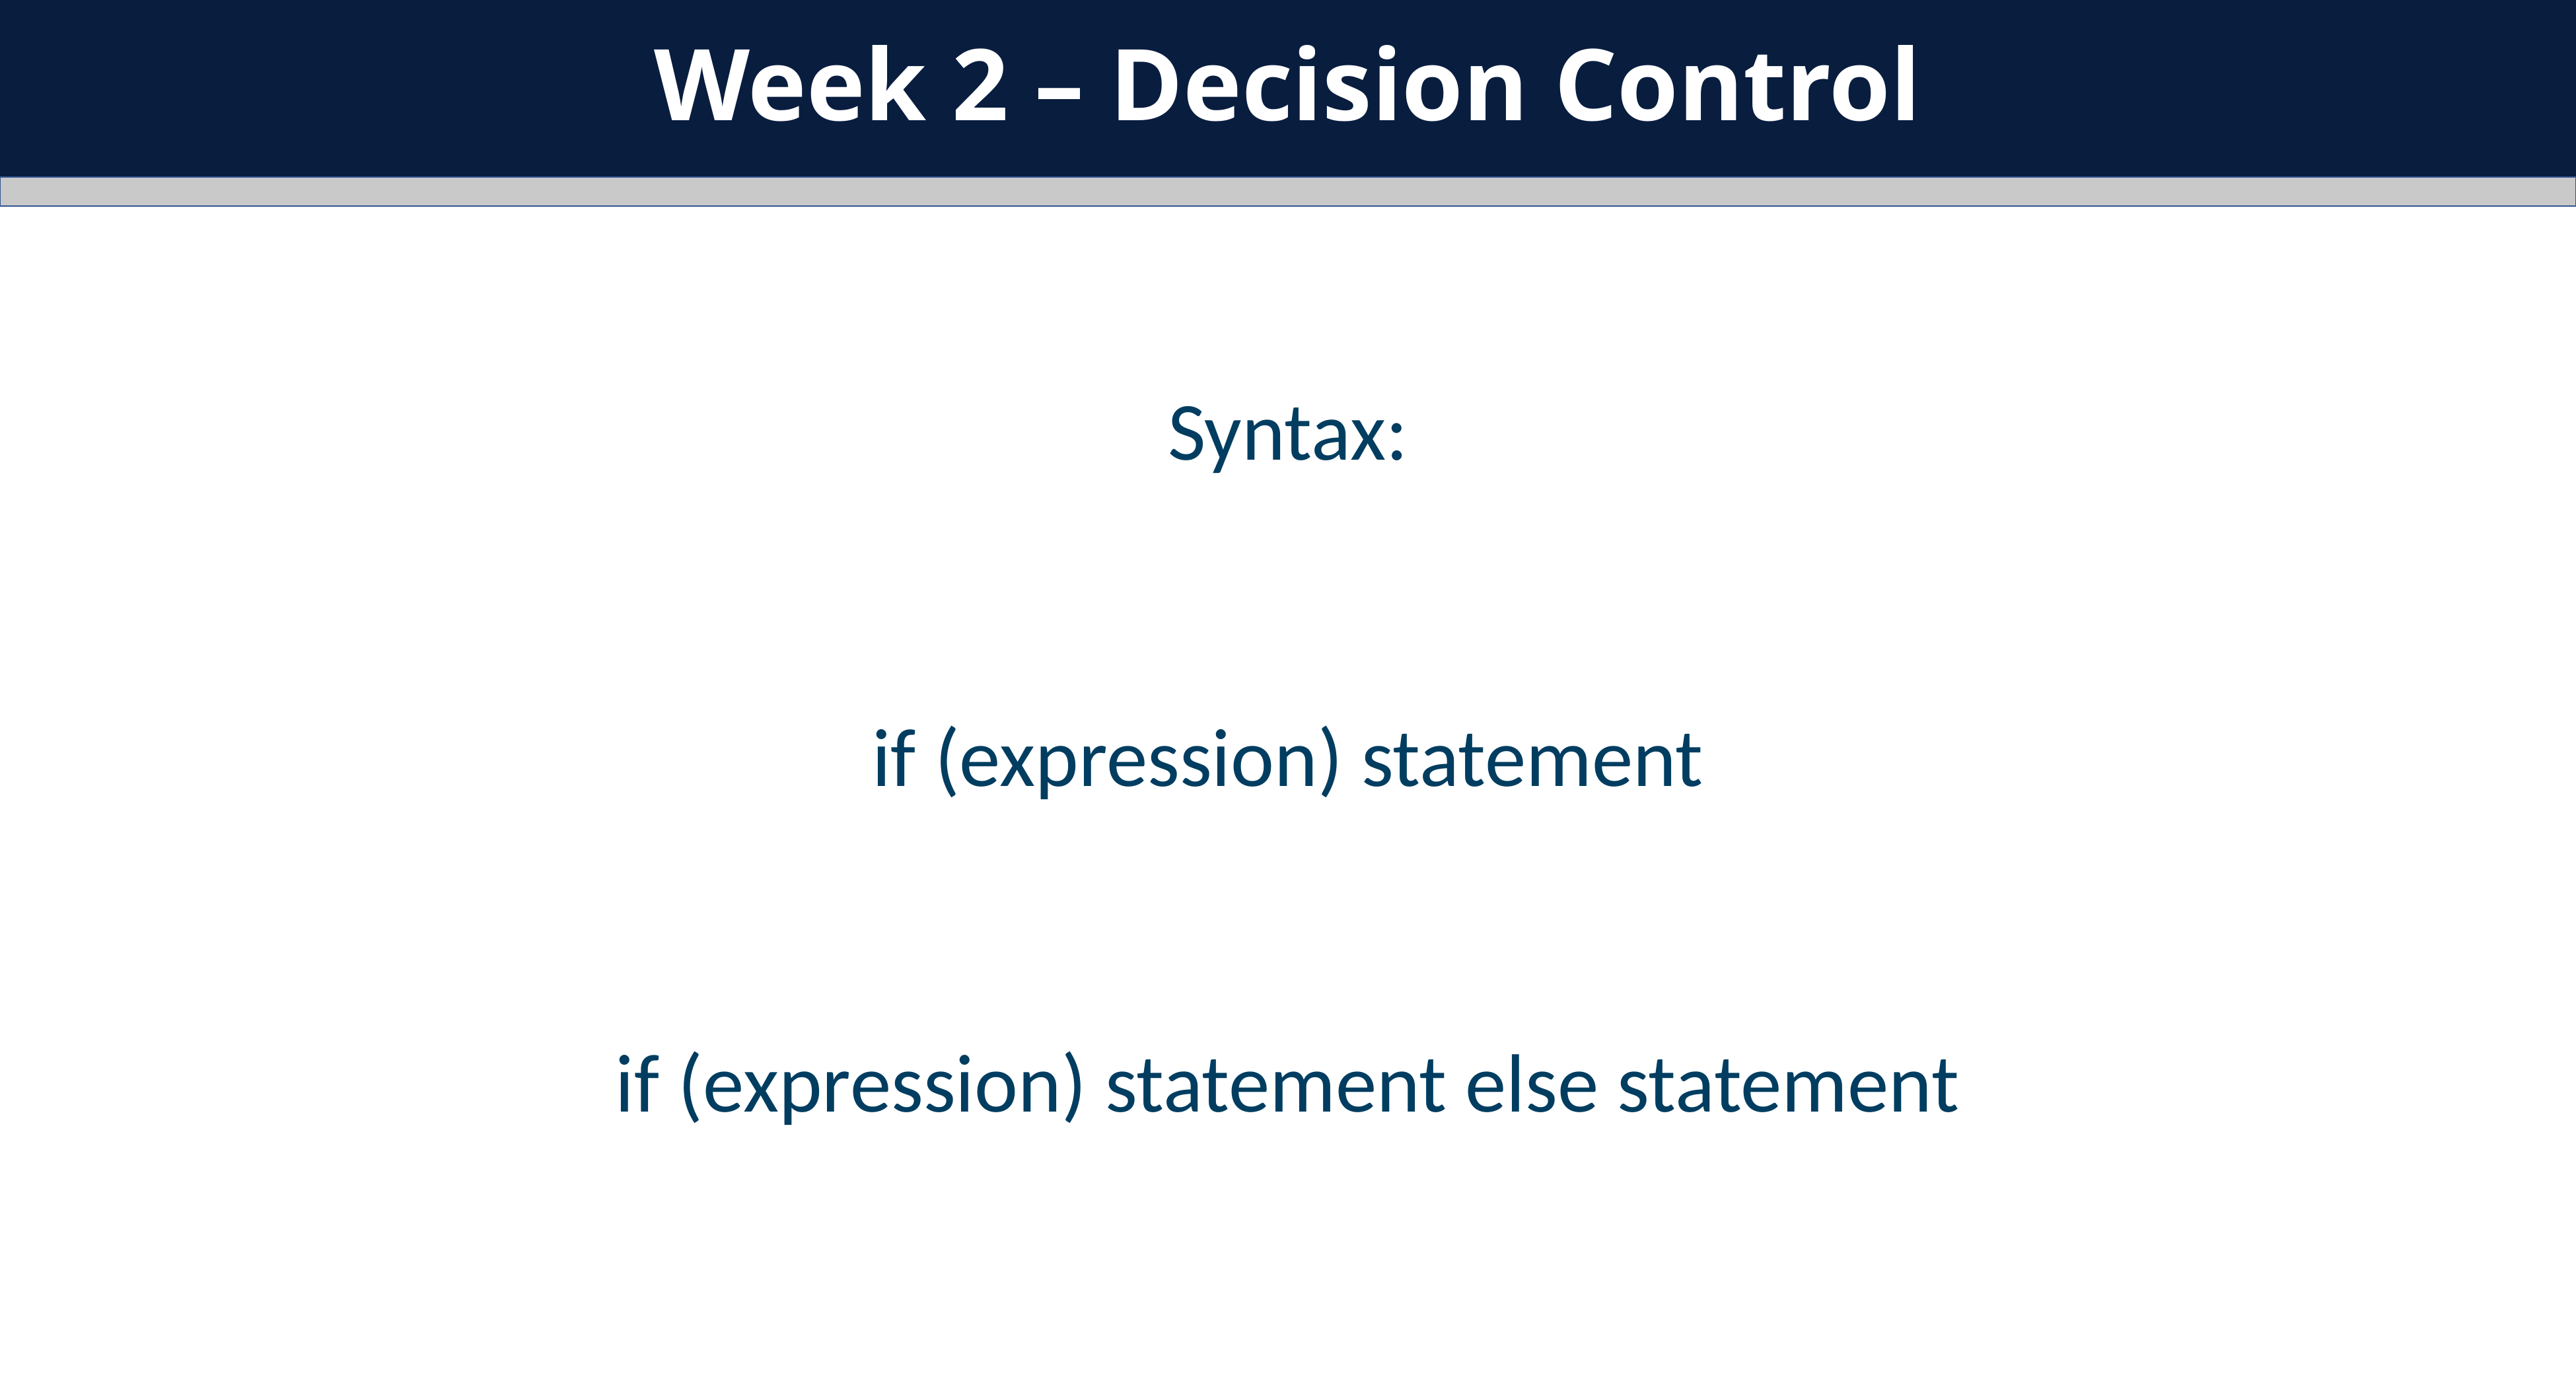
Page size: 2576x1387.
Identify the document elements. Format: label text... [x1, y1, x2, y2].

text_box [0, 176, 2576, 207]
text_box Syntax: if (expression) statement if (expression) statement else statement [192, 383, 2384, 1315]
text_box Week 2 – Decision Control [0, 0, 2576, 176]
